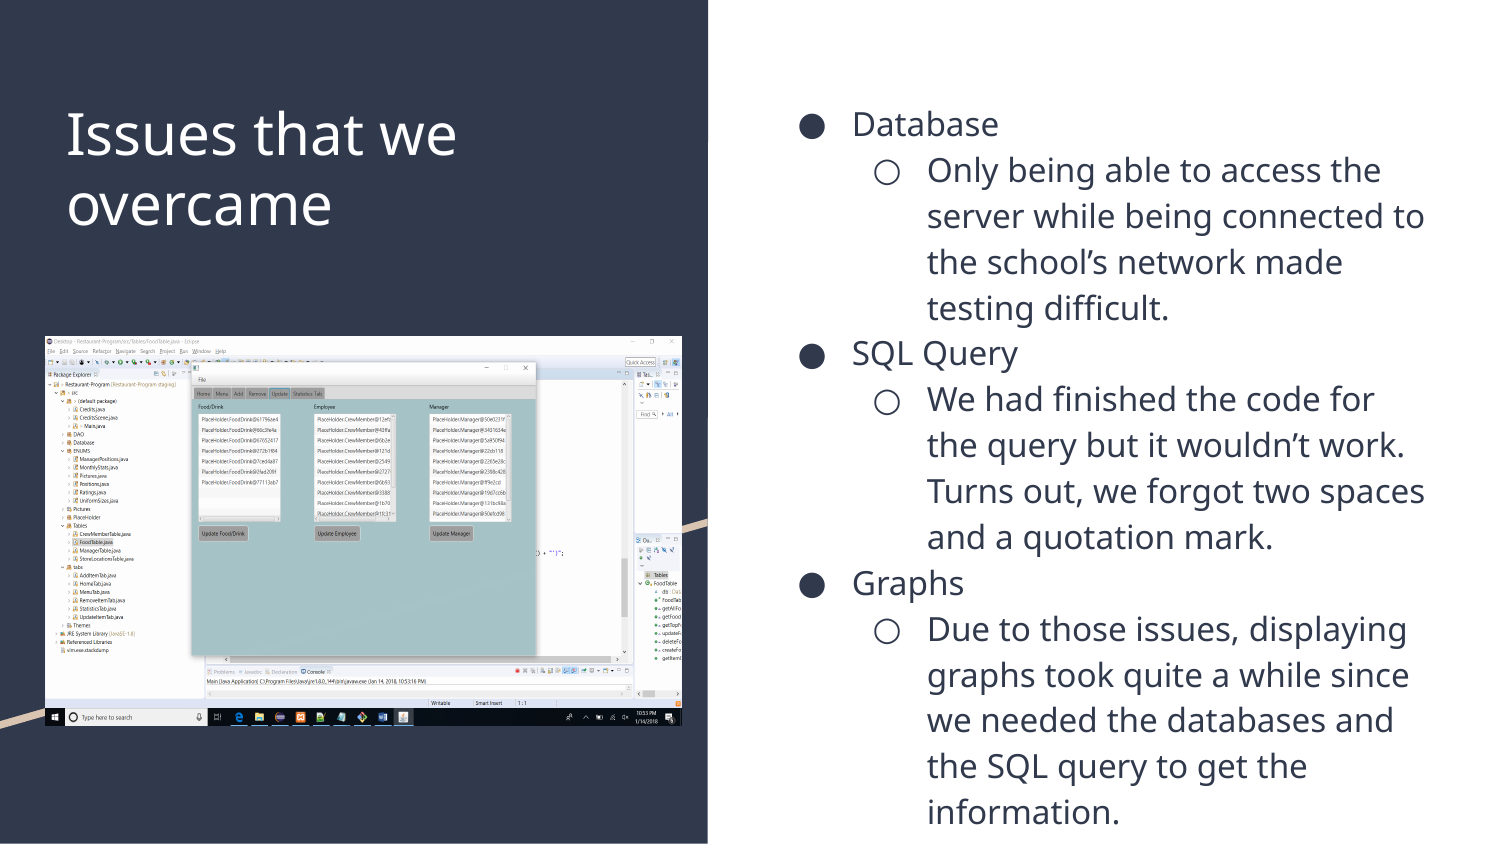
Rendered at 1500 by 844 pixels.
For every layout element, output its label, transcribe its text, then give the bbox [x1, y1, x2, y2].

title Issues that we overcame [51, 82, 660, 335]
list Database Only being able to access the server while being connected to the school’s network made testing difficult. SQL Query We had finished the code for the query but it wouldn’t work. Turns out, we forgot two spaces and a quotation mark. Graphs Due to those issues, displaying graphs took quite a while since we needed the databases and the SQL query to get the information. [761, 82, 1446, 755]
picture [44, 336, 682, 726]
